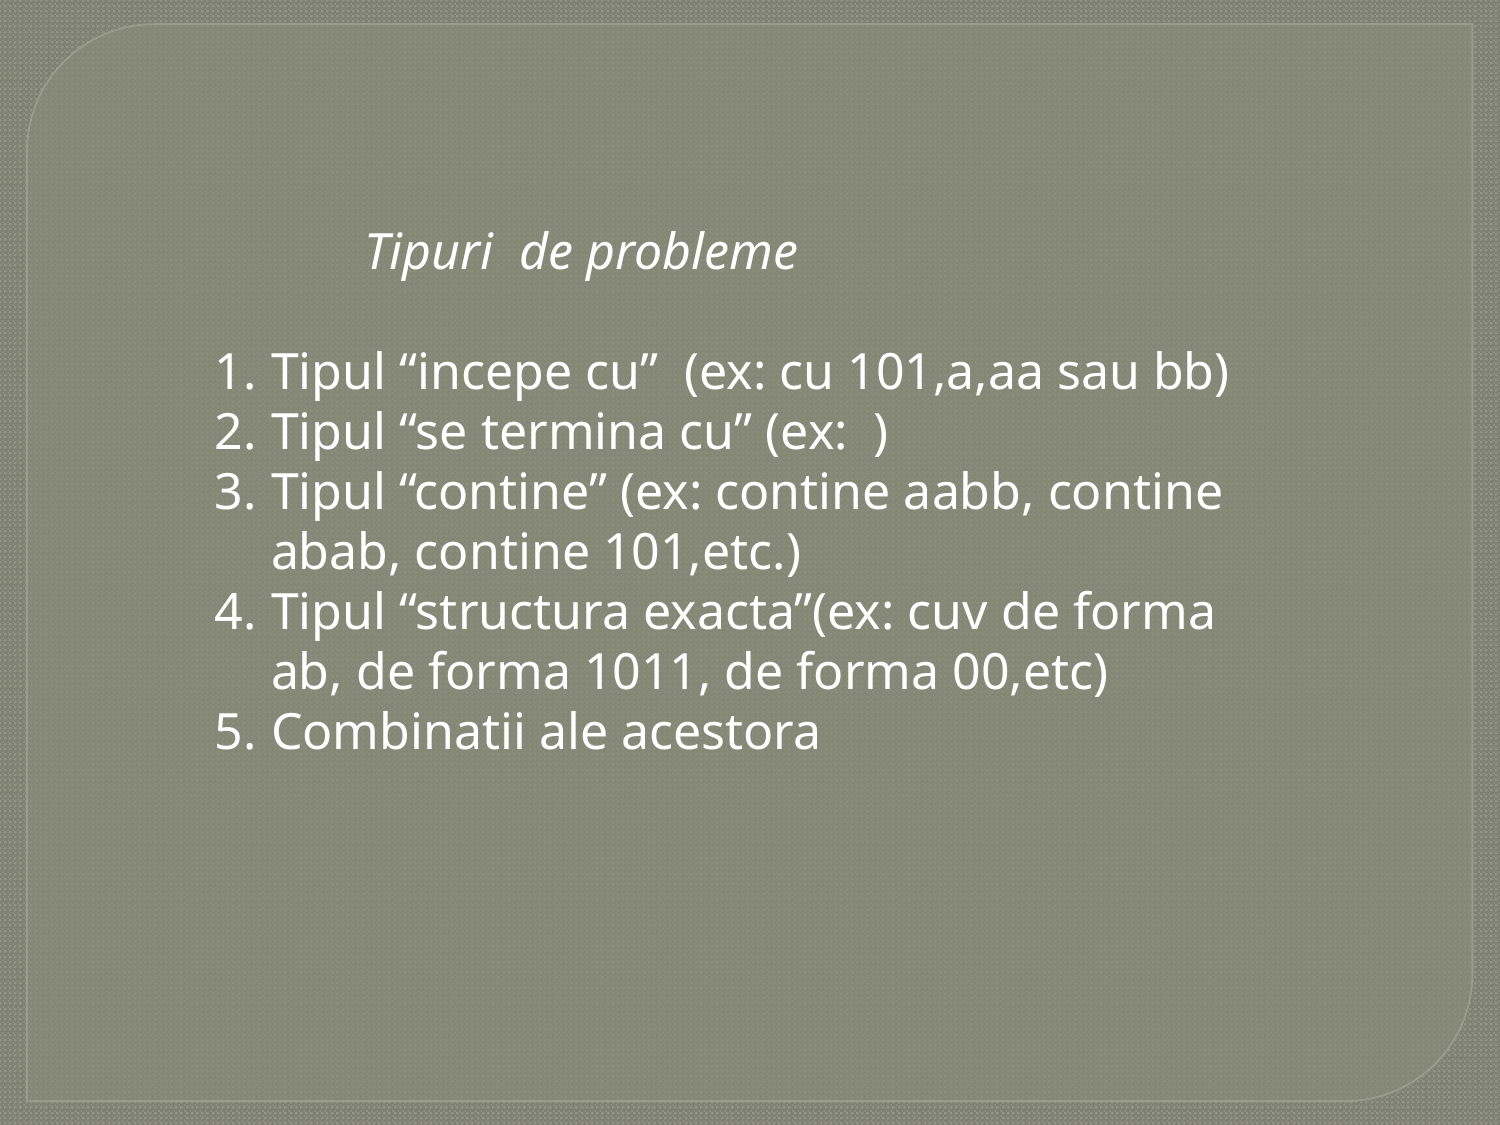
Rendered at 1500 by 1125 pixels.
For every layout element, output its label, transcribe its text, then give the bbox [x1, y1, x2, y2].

text_box Tipuri de probleme Tipul “incepe cu” (ex: cu 101,a,aa sau bb) Tipul “se termina cu” (ex: ) Tipul “contine” (ex: contine aabb, contine abab, contine 101,etc.) Tipul “structura exacta”(ex: cuv de forma ab, de forma 1011, de forma 00,etc) Combinatii ale acestora [200, 212, 1300, 768]
